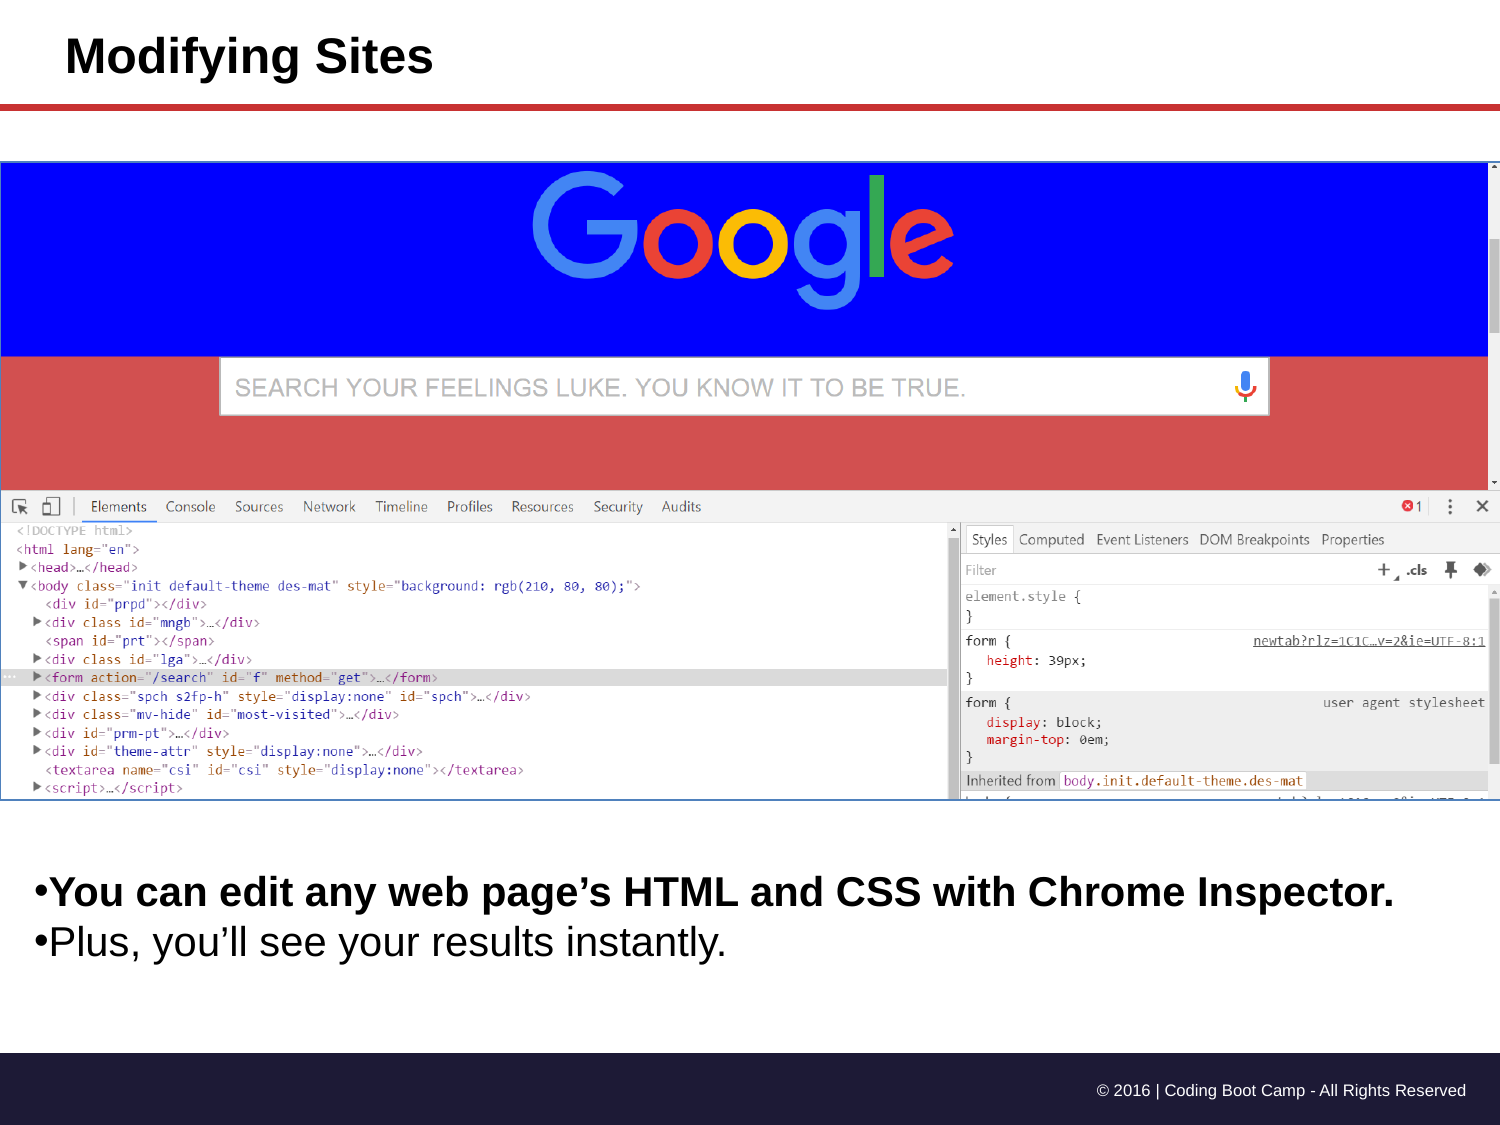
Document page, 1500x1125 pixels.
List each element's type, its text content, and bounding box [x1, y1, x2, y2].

picture [0, 162, 1500, 800]
text_box You can edit any web page’s HTML and CSS with Chrome Inspector. Plus, you’ll see your results instantly. [19, 849, 1482, 958]
text_box Modifying Sites [50, 16, 1188, 91]
